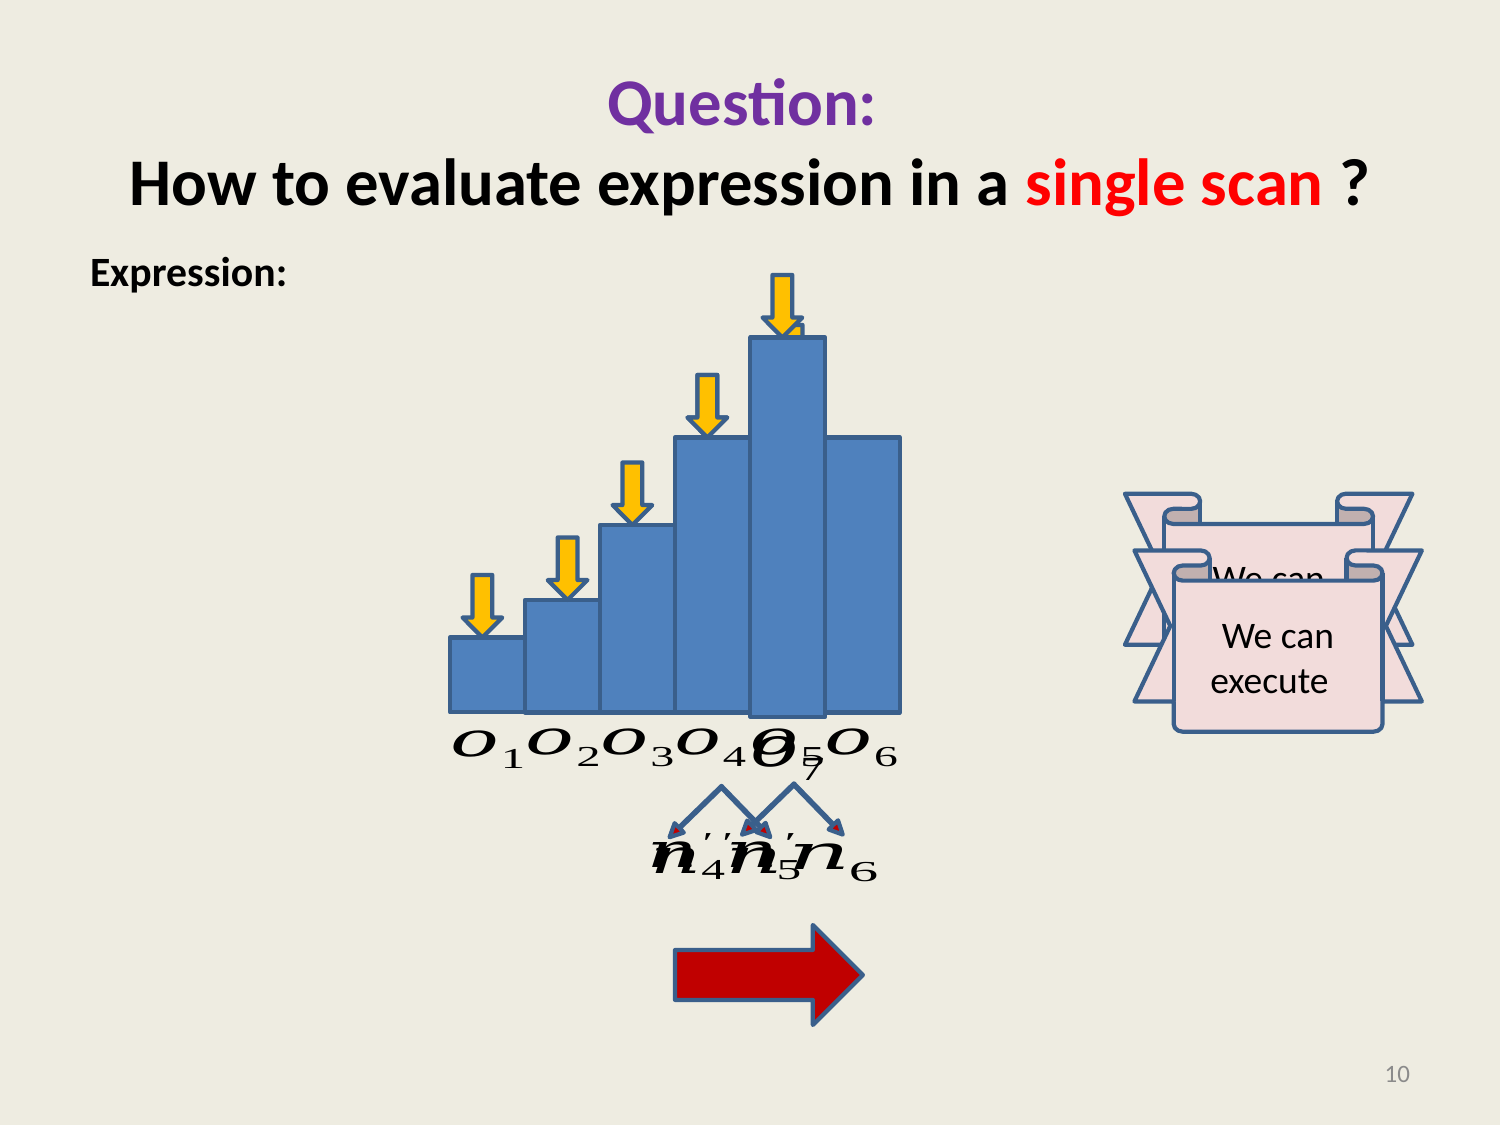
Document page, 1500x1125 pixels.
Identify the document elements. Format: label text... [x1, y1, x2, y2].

title Question: How to evaluate expression in a single scan ? [75, 45, 1425, 233]
text_box [545, 535, 590, 598]
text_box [674, 437, 743, 774]
text_box [610, 460, 655, 523]
text_box [672, 923, 865, 1027]
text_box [749, 337, 826, 788]
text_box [524, 599, 594, 774]
text_box [760, 272, 805, 335]
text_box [724, 880, 883, 888]
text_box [830, 493, 1413, 548]
text_box [789, 322, 805, 335]
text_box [449, 637, 520, 776]
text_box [680, 550, 1423, 872]
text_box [830, 437, 901, 492]
text_box [685, 372, 730, 435]
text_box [599, 524, 669, 774]
slide_number 10 [1074, 1042, 1425, 1103]
text_box [460, 572, 505, 635]
